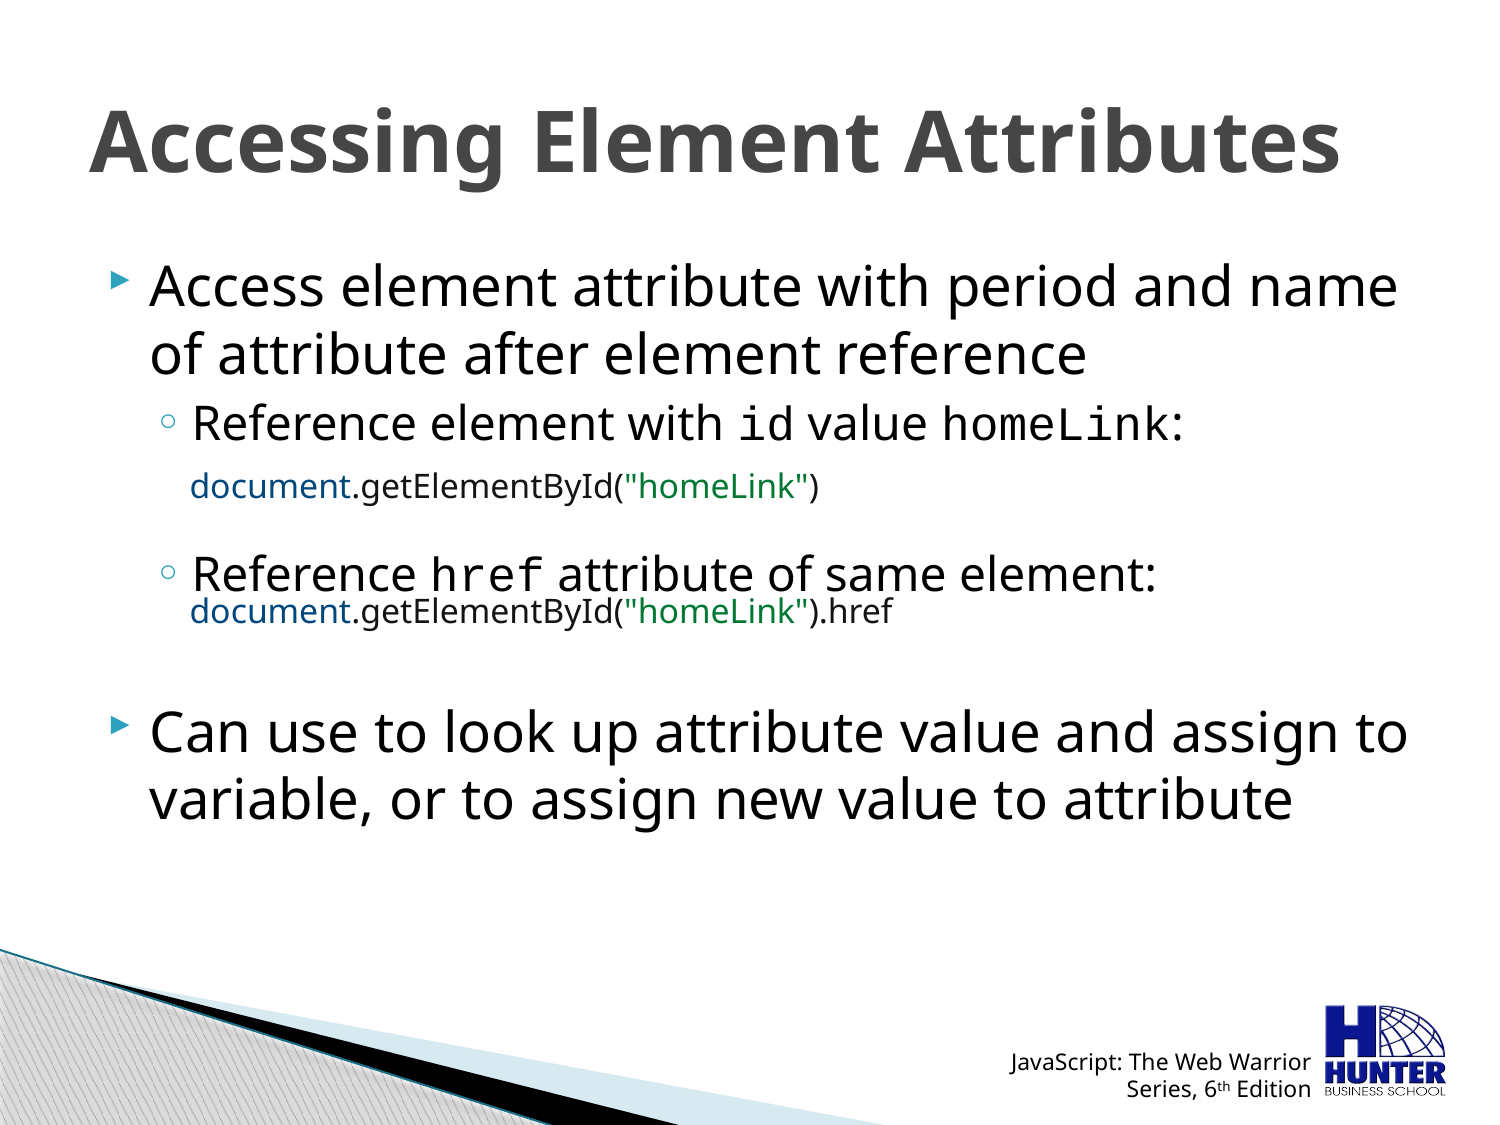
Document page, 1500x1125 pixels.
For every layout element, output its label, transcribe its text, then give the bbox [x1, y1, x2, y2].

title Accessing Element Attributes [75, 45, 1425, 233]
text_box document.getElementById("homeLink") [174, 450, 1225, 535]
picture [1325, 1005, 1446, 1097]
text_box document.getElementById("homeLink").href [174, 575, 1225, 660]
list Access element attribute with period and name of attribute after element reference Reference element with id value homeLink: Reference href attribute of same element: Can use to look up attribute value and assign to variable, or to assign new value to attribute [75, 243, 1425, 986]
